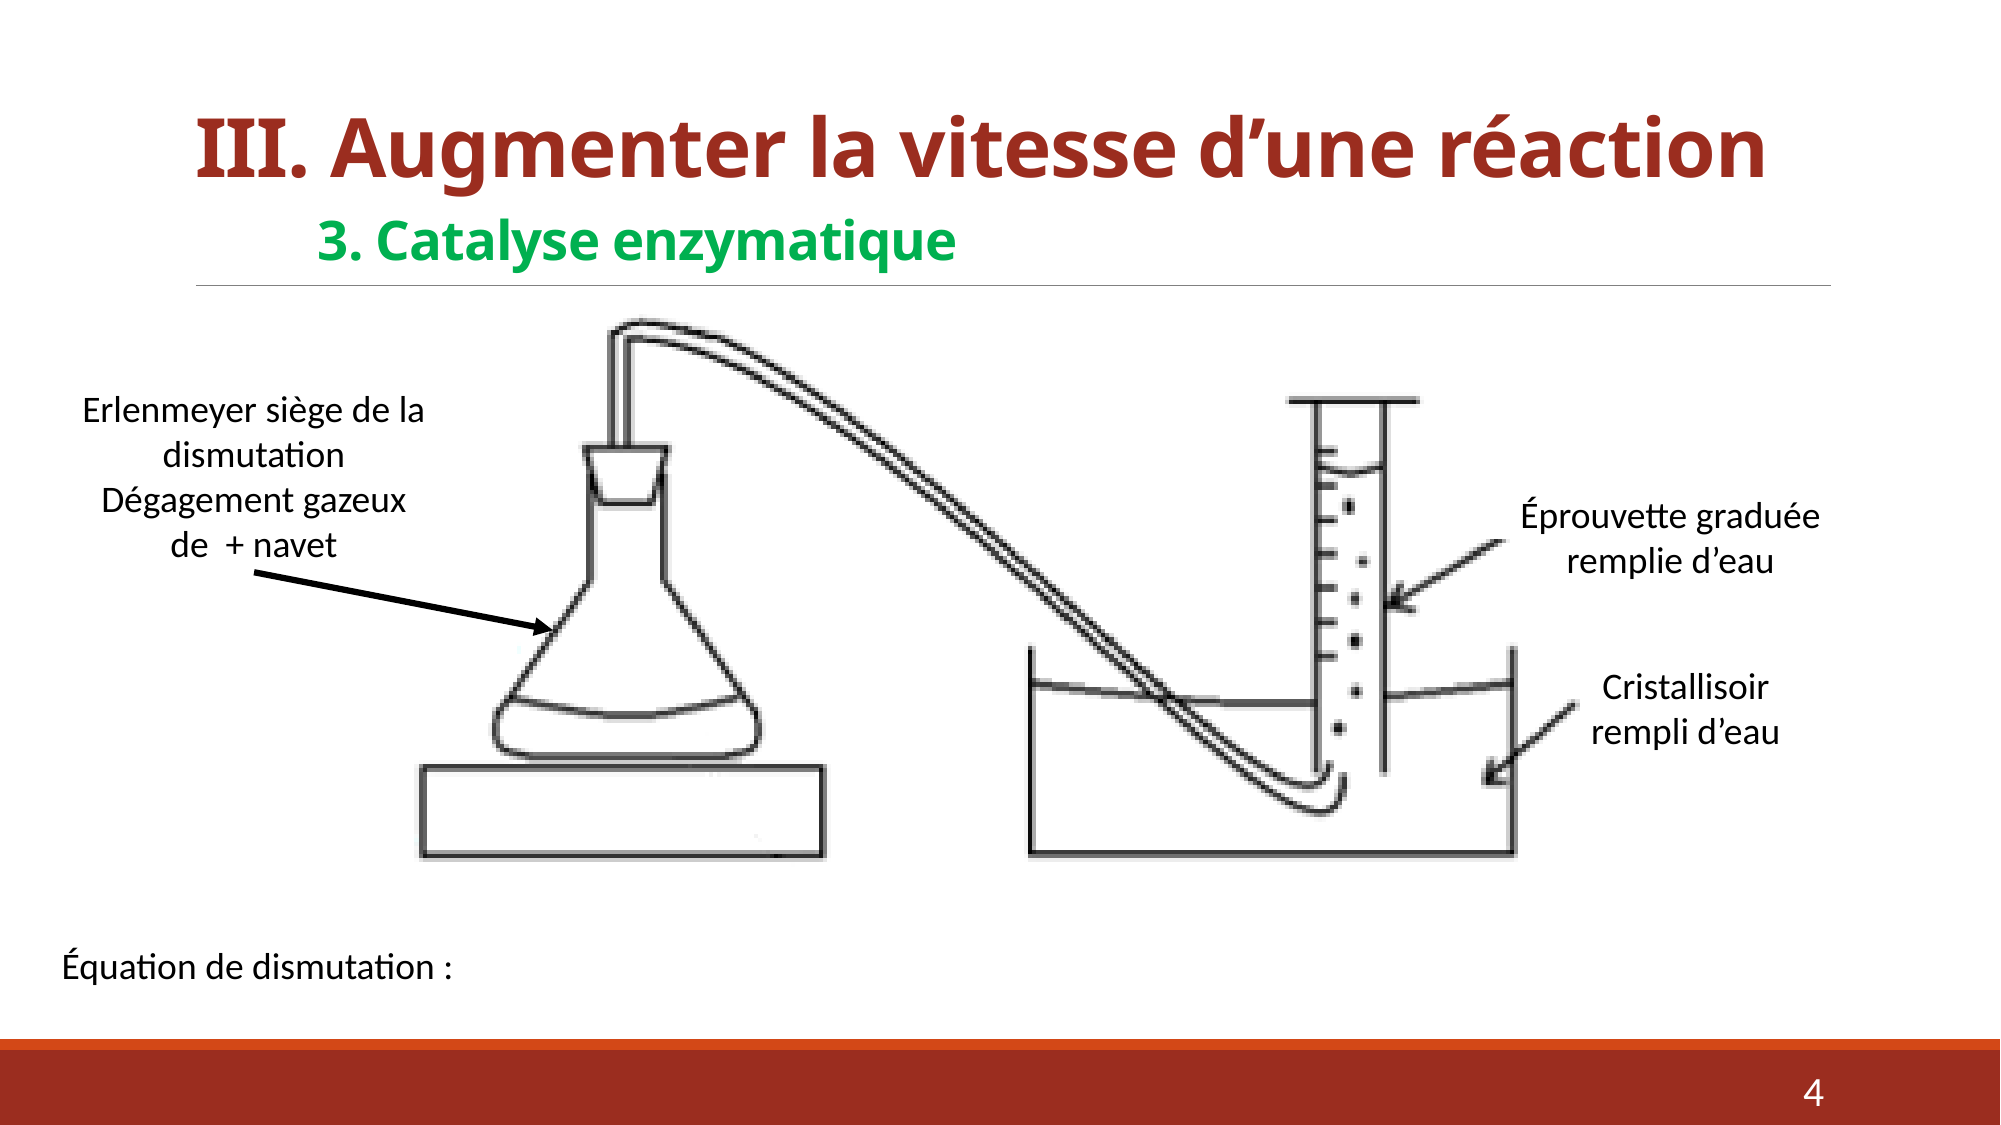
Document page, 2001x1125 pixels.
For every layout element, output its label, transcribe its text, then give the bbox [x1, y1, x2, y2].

title III. Augmenter la vitesse d’une réaction 3. Catalyse enzymatique [180, 47, 1830, 285]
slide_number 4 [1624, 1059, 1840, 1120]
picture [407, 293, 1603, 869]
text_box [253, 573, 554, 631]
text_box Cristallisoir rempli d’eau [1611, 654, 1800, 760]
text_box Éprouvette graduée remplie d’eau [1611, 483, 1840, 589]
